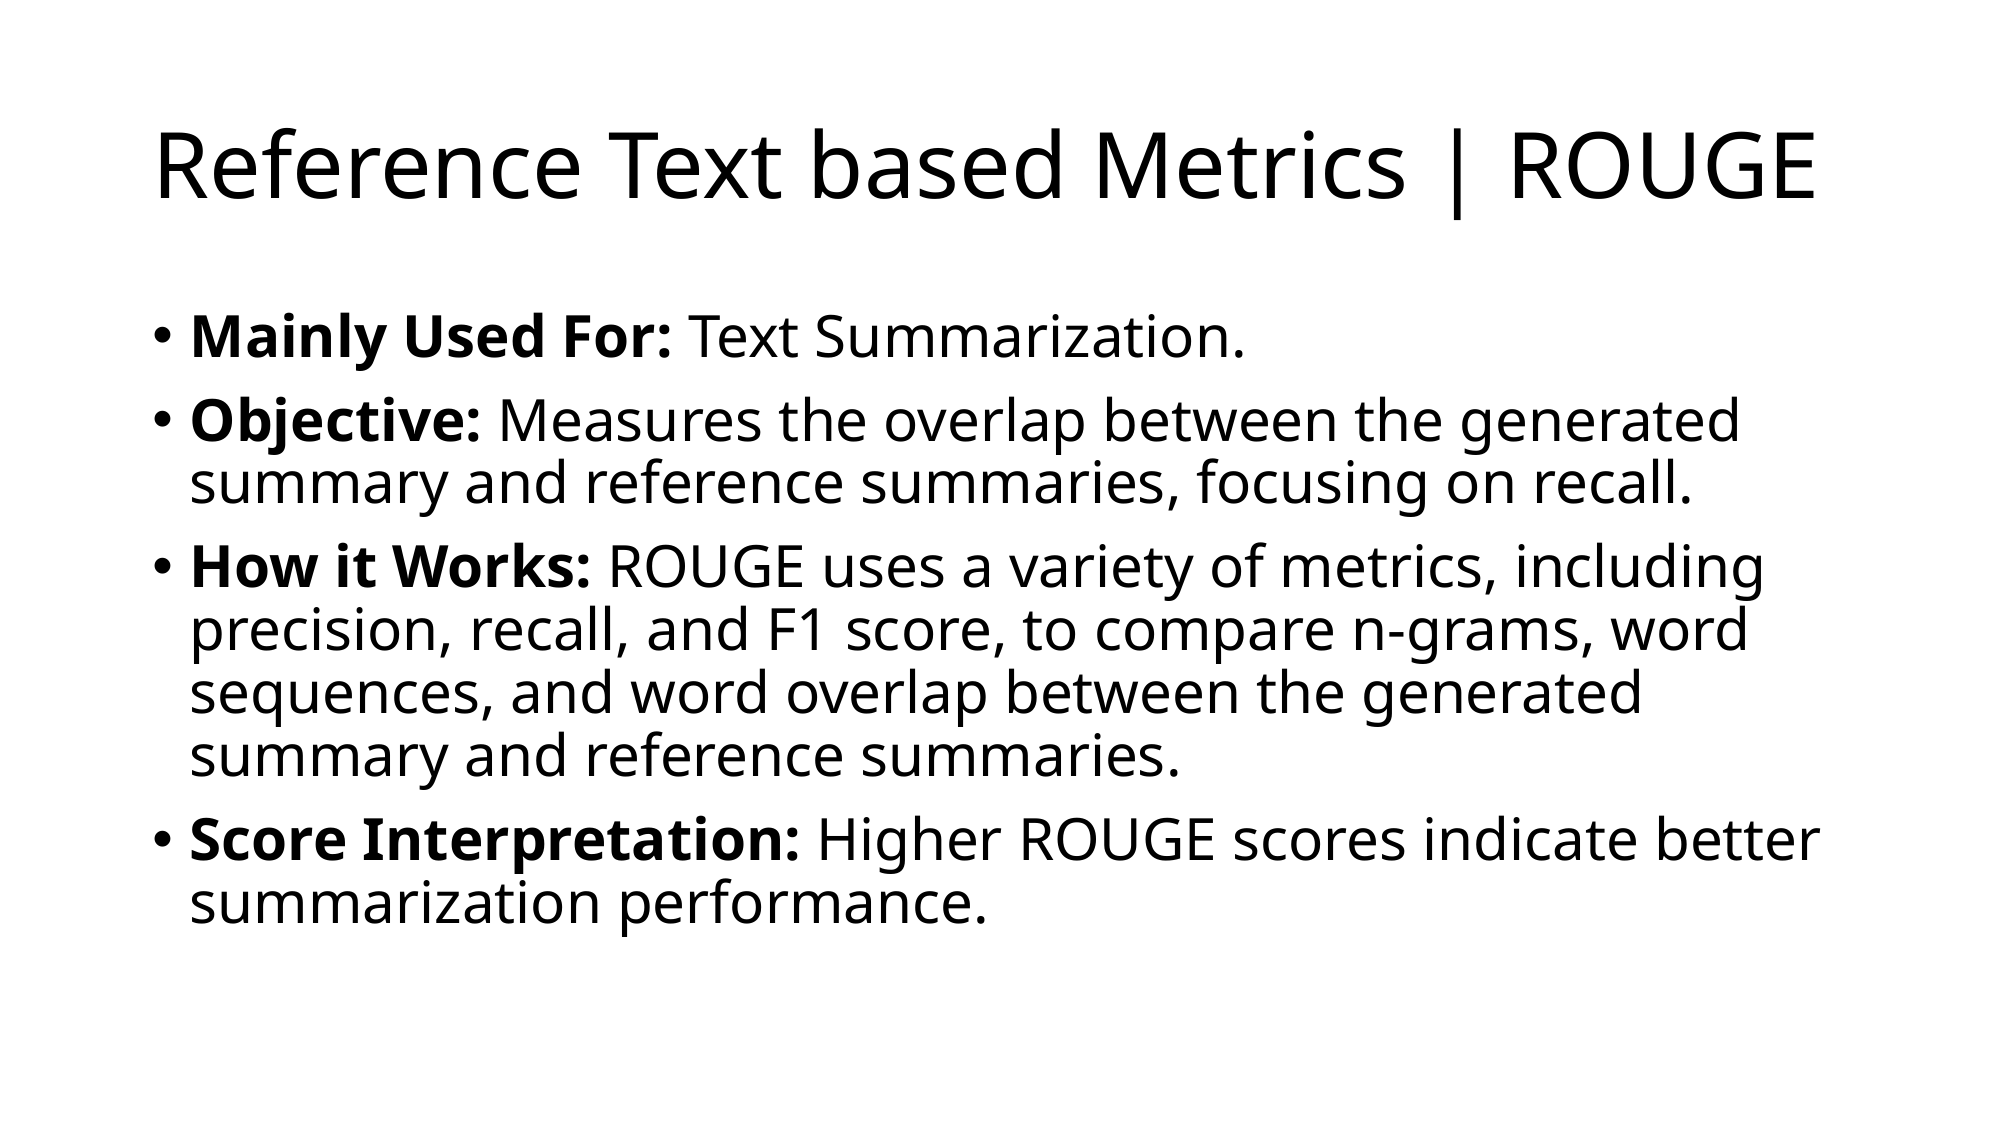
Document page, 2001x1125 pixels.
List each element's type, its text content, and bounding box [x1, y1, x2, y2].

list Mainly Used For: Text Summarization. Objective: Measures the overlap between the generated summary and reference summaries, focusing on recall. How it Works: ROUGE uses a variety of metrics, including precision, recall, and F1 score, to compare n-grams, word sequences, and word overlap between the generated summary and reference summaries. Score Interpretation: Higher ROUGE scores indicate better summarization performance. [137, 299, 1863, 1014]
title Reference Text based Metrics | ROUGE [137, 59, 1863, 278]
